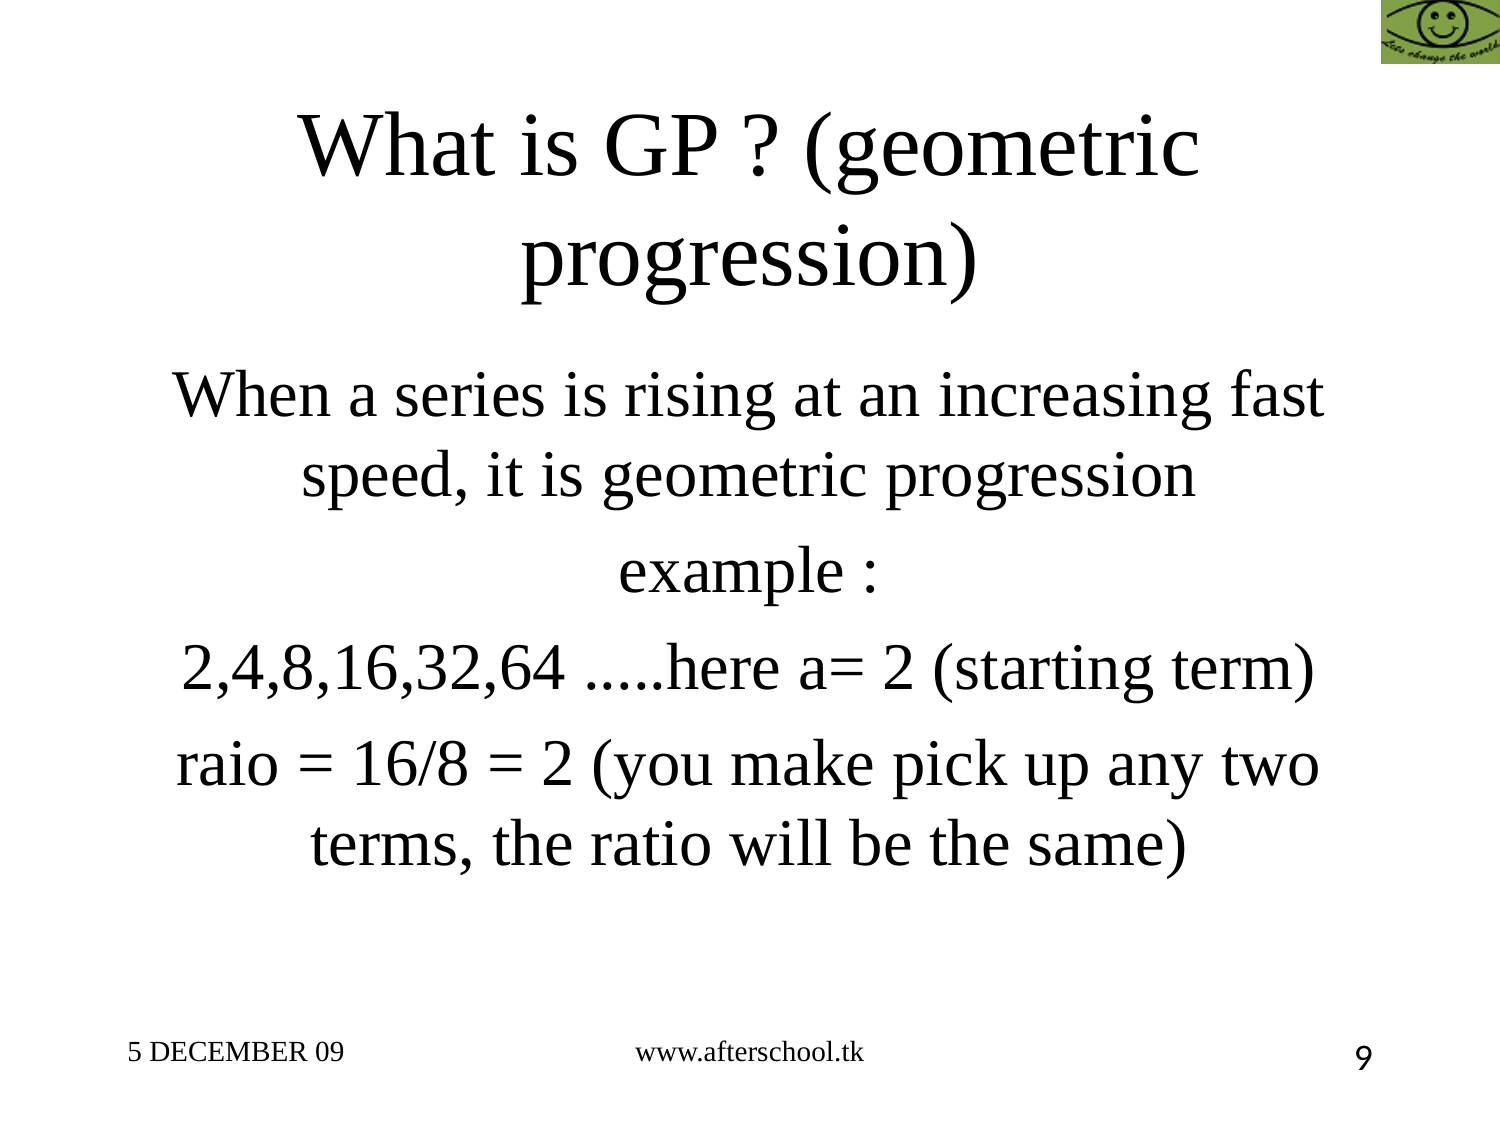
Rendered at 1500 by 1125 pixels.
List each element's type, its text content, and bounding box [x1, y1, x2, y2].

text_box 5 DECEMBER 09 [112, 1025, 425, 1101]
text_box 9 [1074, 1025, 1388, 1101]
picture [1381, 0, 1500, 64]
subtitle When a series is rising at an increasing fast speed, it is geometric progression example : 2,4,8,16,32,64 .....here a= 2 (starting term) raio = 16/8 = 2 (you make pick up any two terms, the ratio will be the same) [112, 332, 1388, 993]
title What is GP ? (geometric progression) [112, 92, 1388, 296]
text_box www.afterschool.tk [512, 1025, 988, 1101]
